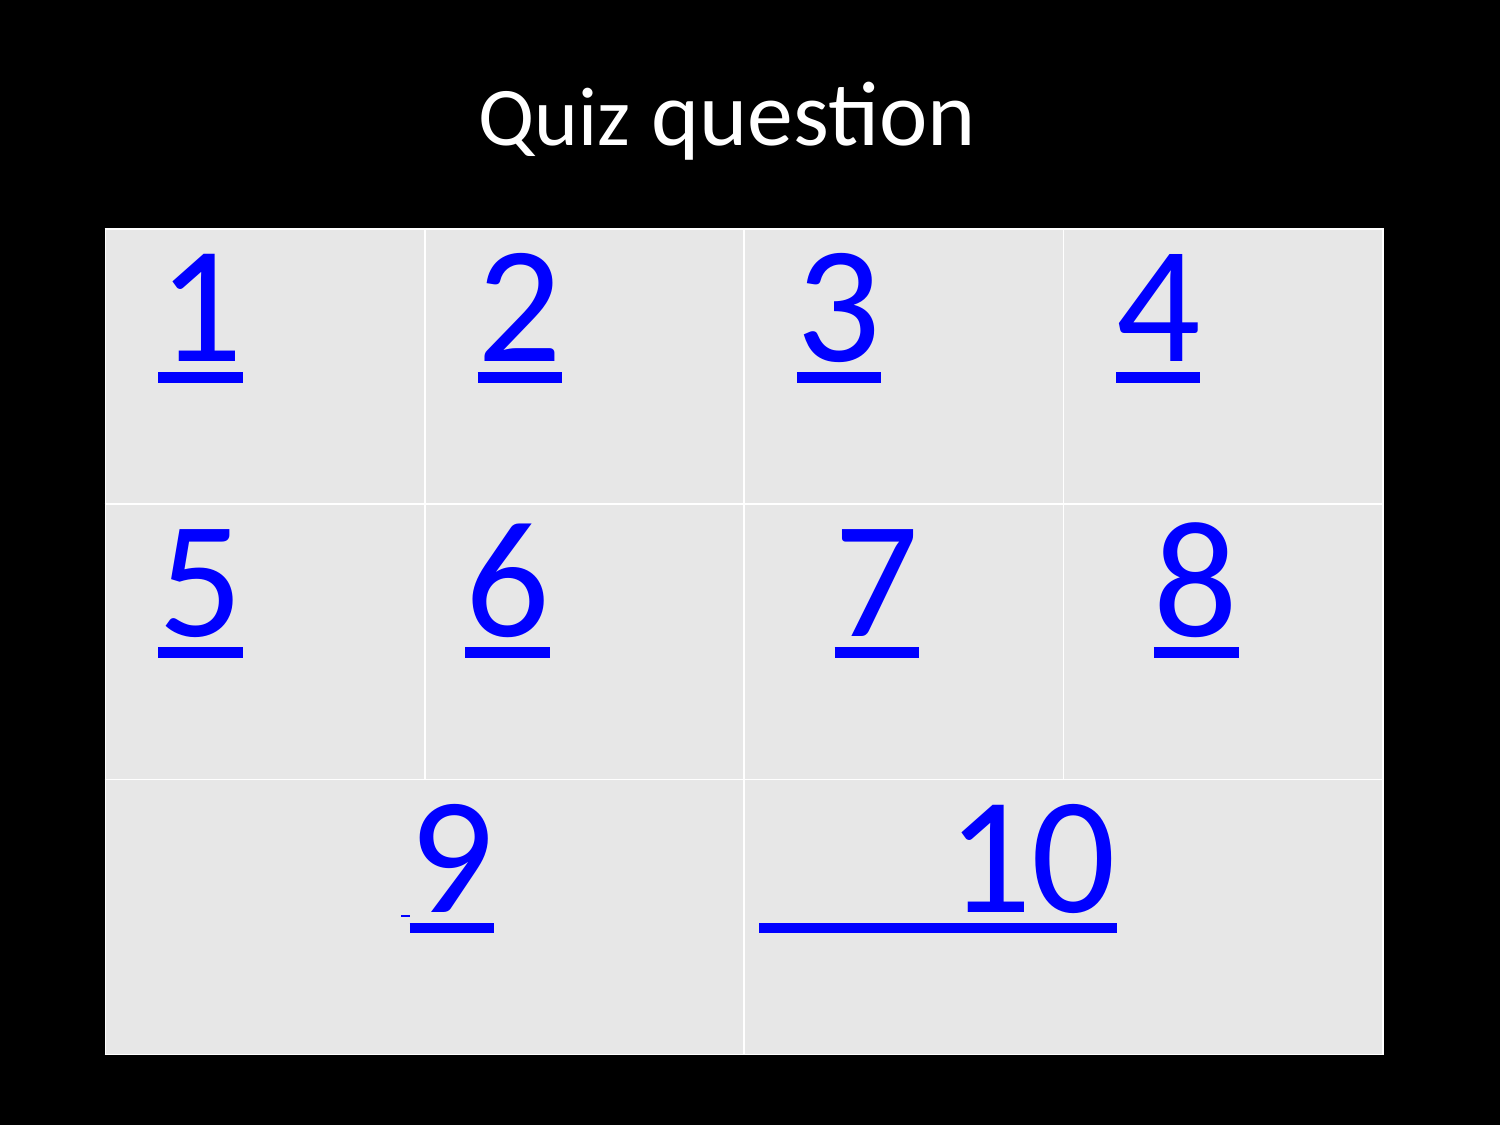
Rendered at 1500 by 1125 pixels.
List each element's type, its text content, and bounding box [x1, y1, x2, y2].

table_cell 7 [745, 505, 1063, 779]
table_header 4 [1064, 230, 1382, 503]
table_header 3 [745, 230, 1063, 503]
text_box Quiz question [163, 46, 1289, 172]
table_header 1 [106, 230, 424, 503]
table_cell 10 [745, 780, 1382, 1054]
table_header 2 [426, 230, 743, 503]
table_cell 6 [426, 505, 743, 779]
table_cell 9 [106, 780, 743, 1054]
table_cell 8 [1064, 505, 1382, 779]
table_cell 5 [106, 505, 424, 779]
